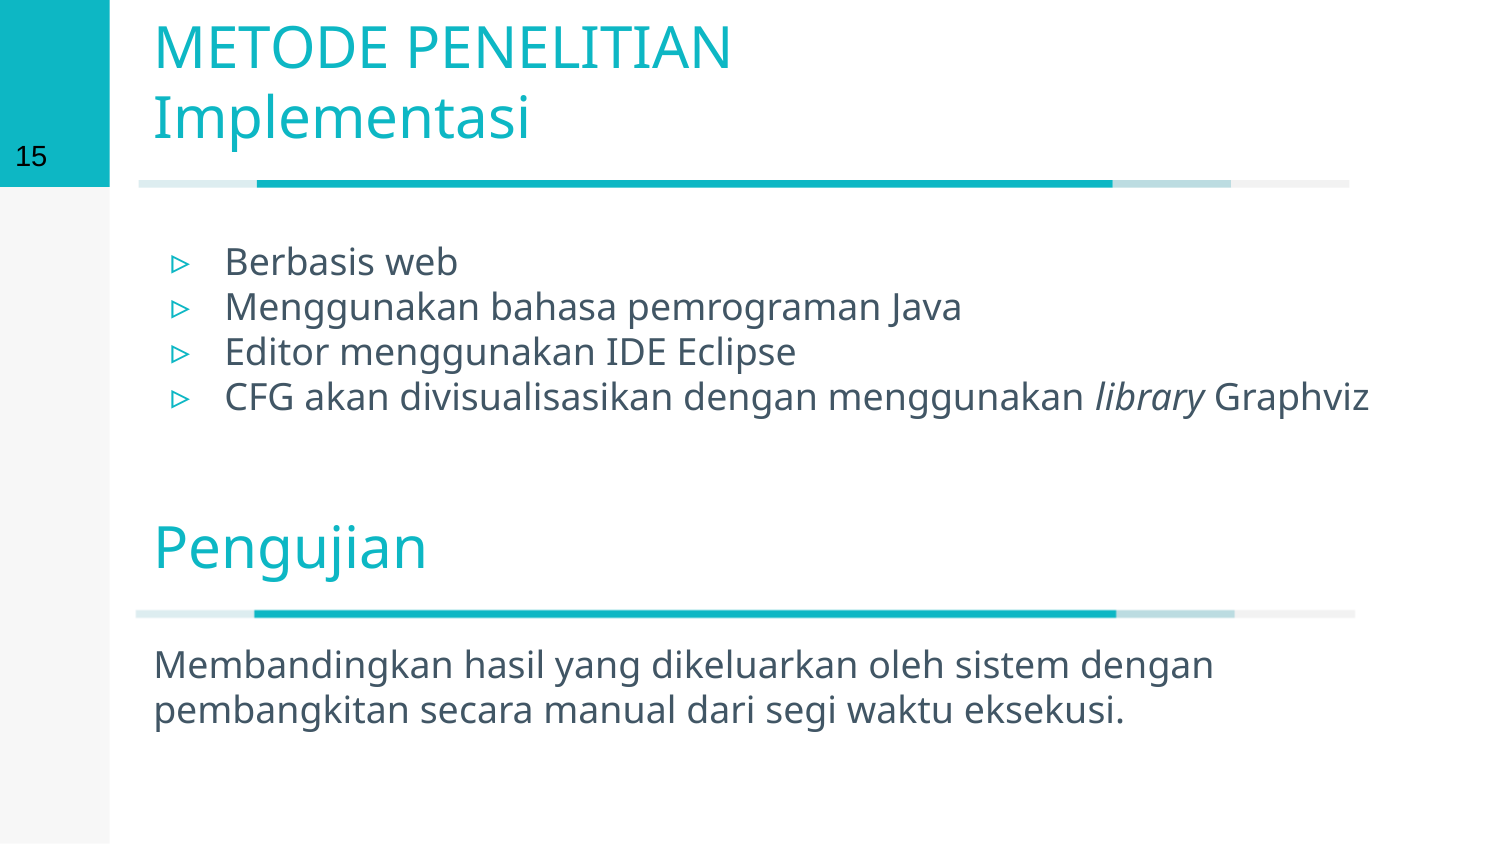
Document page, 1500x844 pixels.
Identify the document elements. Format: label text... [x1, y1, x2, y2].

text_box Membandingkan hasil yang dikeluarkan oleh sistem dengan pembangkitan secara manual dari segi waktu eksekusi. [138, 641, 1373, 784]
picture [121, 594, 1409, 632]
text_box Pengujian [138, 450, 1452, 595]
list Berbasis web Menggunakan bahasa pemrograman Java Editor menggunakan IDE Eclipse CFG akan divisualisasikan dengan menggunakan library Graphviz [138, 595, 1452, 809]
slide_number 14 [0, 0, 110, 187]
list Berbasis web Menggunakan bahasa pemrograman Java Editor menggunakan IDE Eclipse CFG akan divisualisasikan dengan menggunakan library Graphviz [138, 222, 1452, 450]
title METODE PENELITIAN Implementasi [138, 21, 1452, 166]
